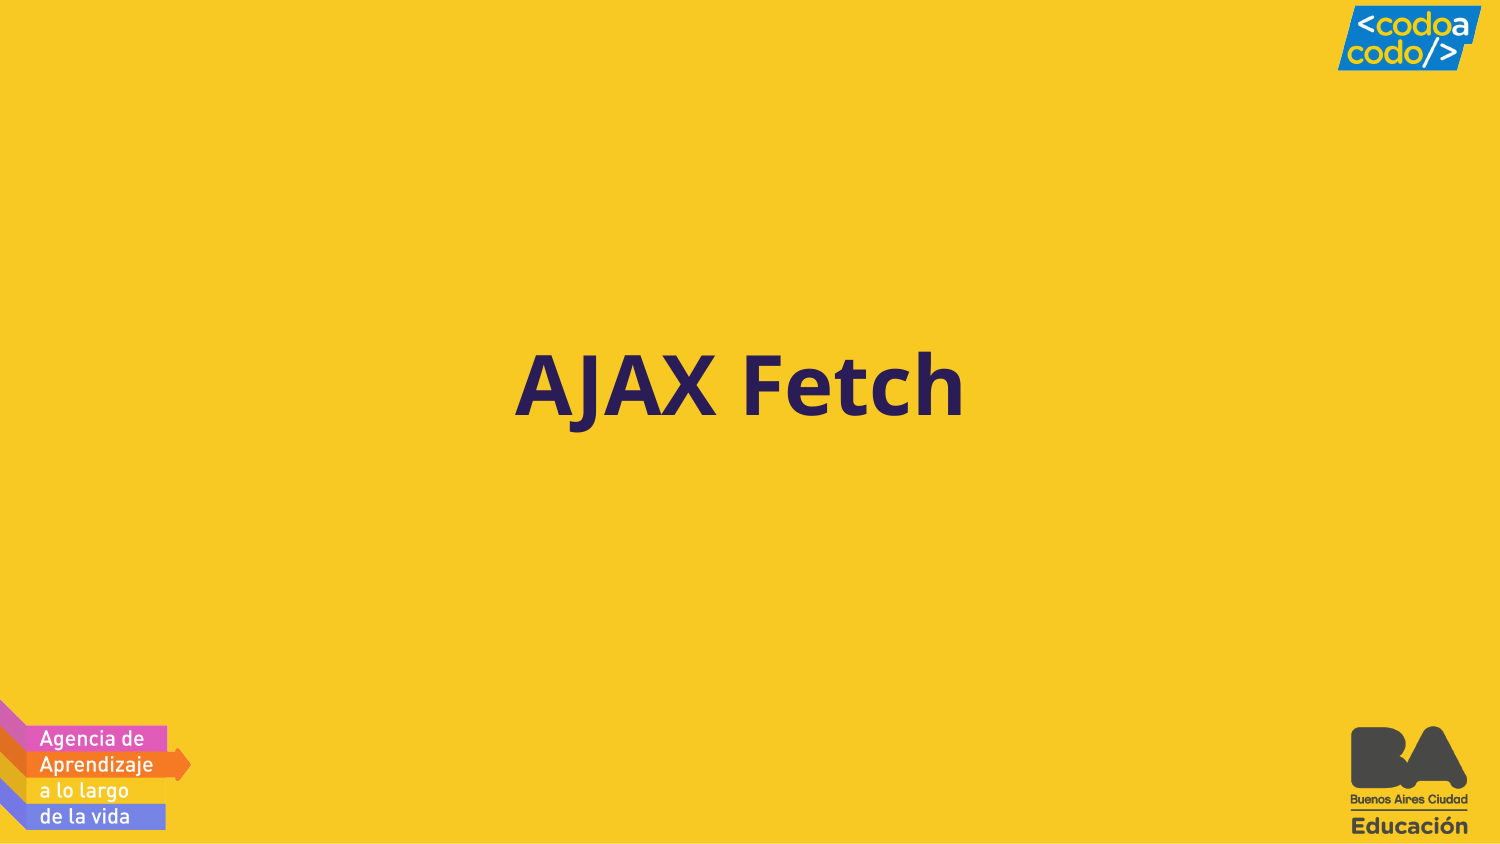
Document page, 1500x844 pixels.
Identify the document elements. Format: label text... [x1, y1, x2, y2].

picture [0, 699, 191, 830]
picture [1297, 668, 1500, 844]
picture [1337, 5, 1482, 71]
title AJAX Fetch [80, 73, 1403, 692]
